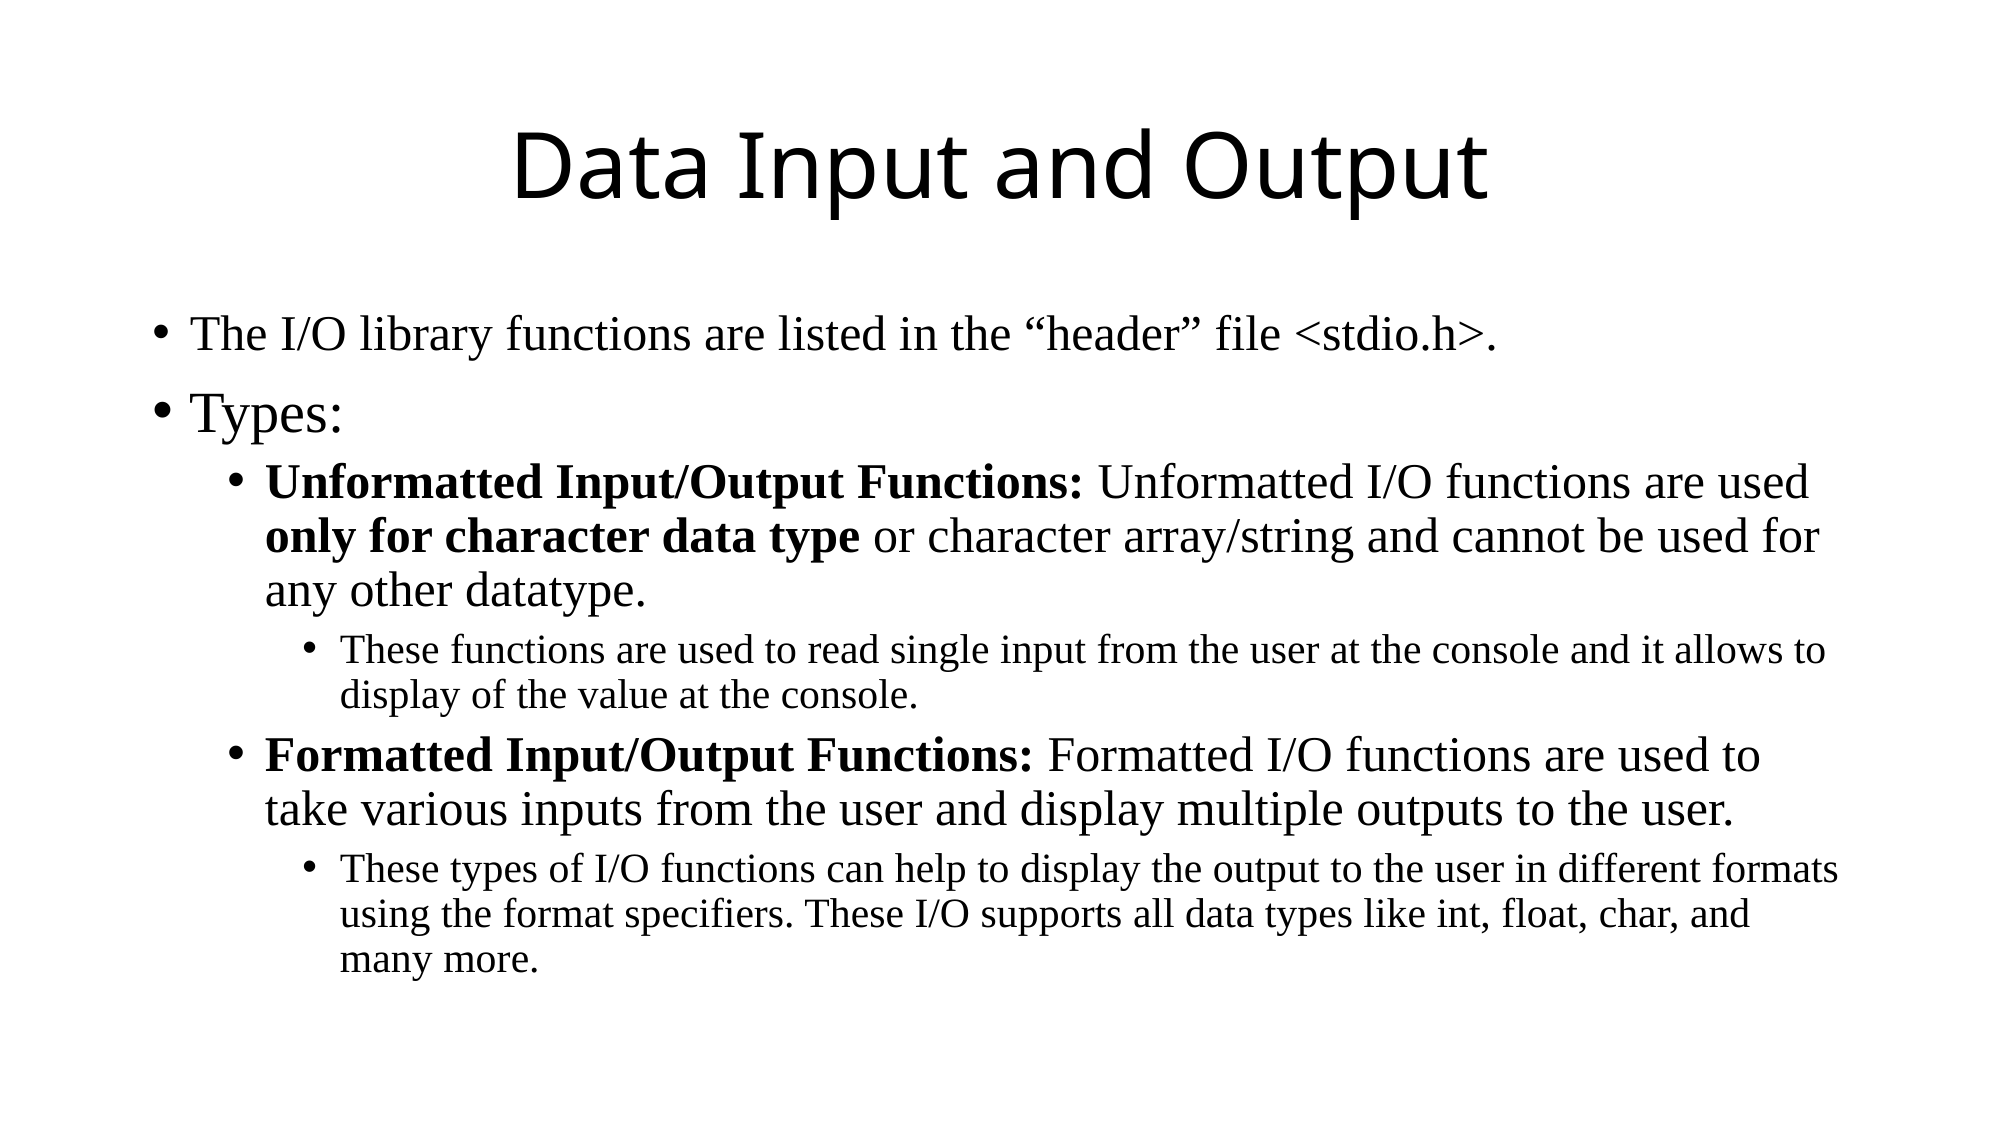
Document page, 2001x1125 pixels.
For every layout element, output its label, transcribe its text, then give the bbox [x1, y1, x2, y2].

title Data Input and Output [137, 59, 1863, 278]
list The I/O library functions are listed in the “header” file <stdio.h>. Types: Unformatted Input/Output Functions: Unformatted I/O functions are used only for character data type or character array/string and cannot be used for any other datatype. These functions are used to read single input from the user at the console and it allows to display of the value at the console. Formatted Input/Output Functions: Formatted I/O functions are used to take various inputs from the user and display multiple outputs to the user. These types of I/O functions can help to display the output to the user in different formats using the format specifiers. These I/O supports all data types like int, float, char, and many more. [137, 299, 1863, 1014]
